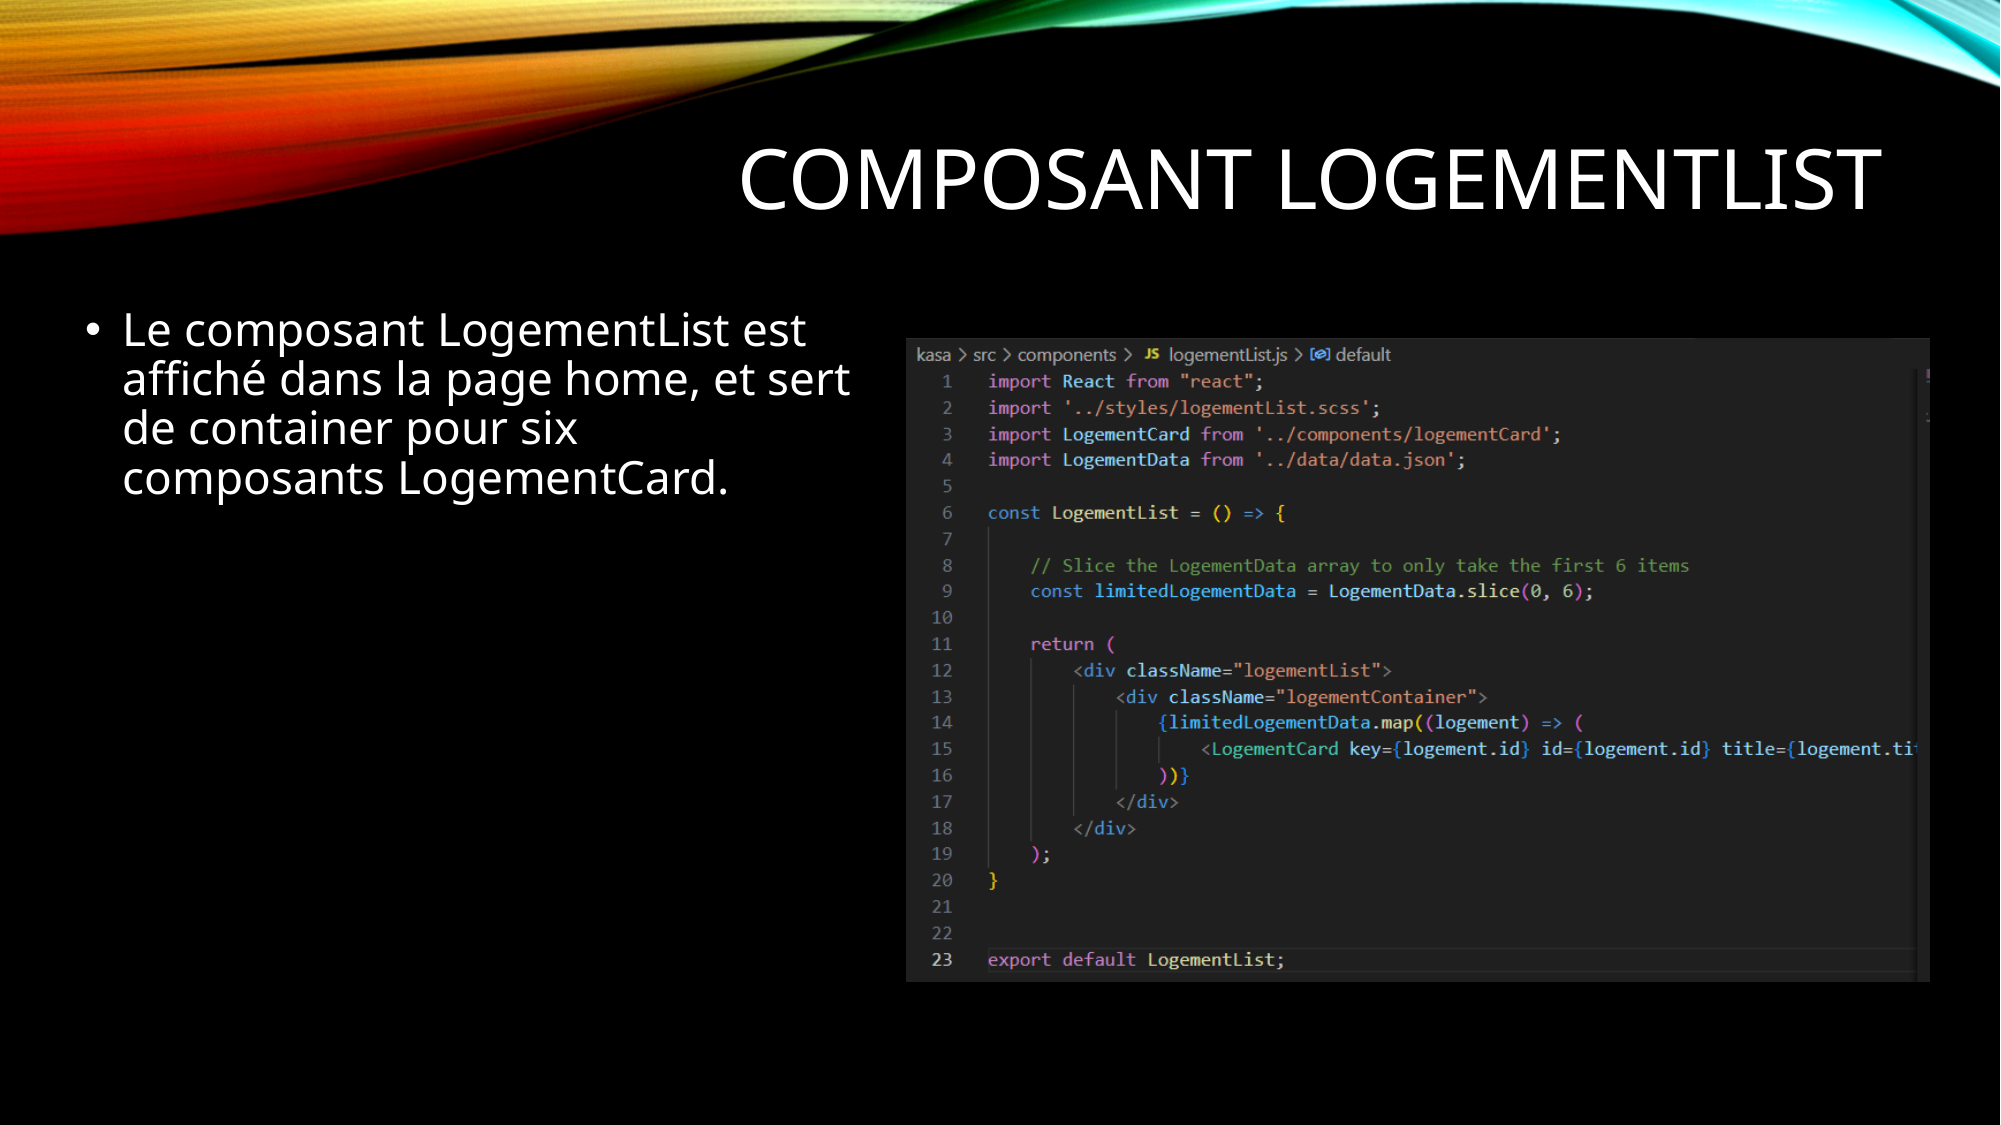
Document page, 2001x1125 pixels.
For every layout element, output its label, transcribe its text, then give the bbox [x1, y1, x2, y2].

list Le composant LogementList est affiché dans la page home, et sert de container pour six composants LogementCard. [70, 299, 868, 1067]
title Composant Logementlist [719, 112, 1903, 253]
picture [0, 0, 2000, 237]
picture [906, 337, 1930, 982]
